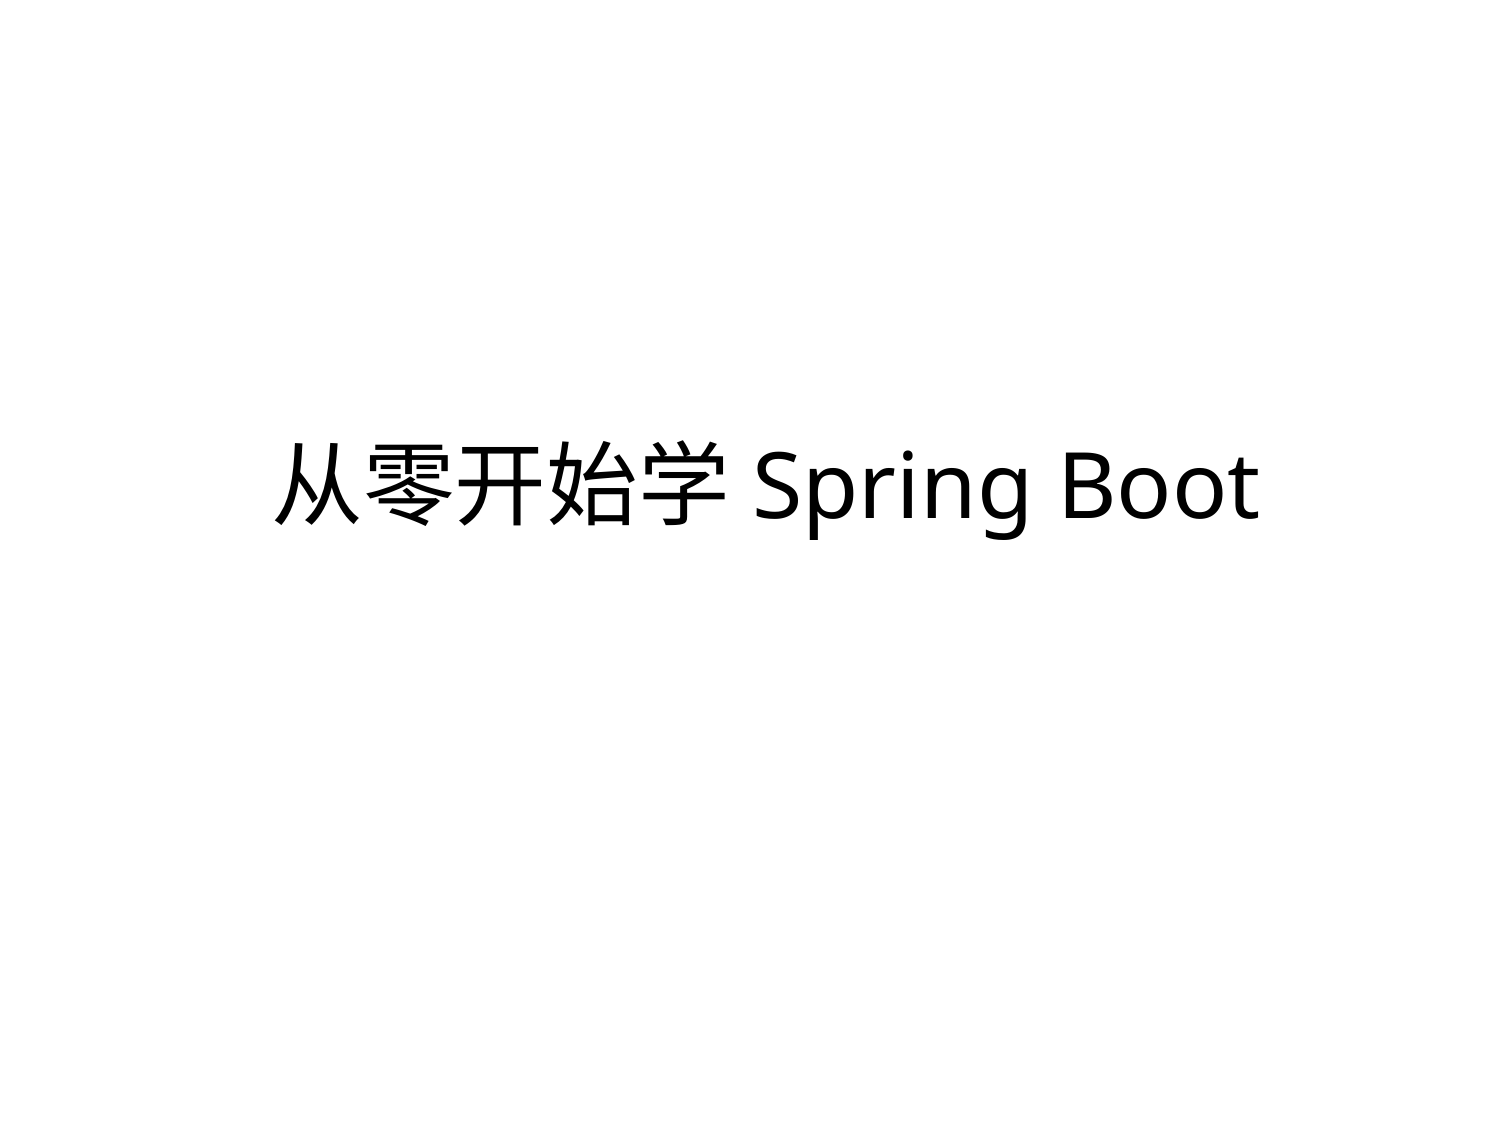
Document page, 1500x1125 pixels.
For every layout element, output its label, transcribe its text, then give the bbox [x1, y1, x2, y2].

text_box 从零开始学Spring Boot [112, 361, 1421, 603]
